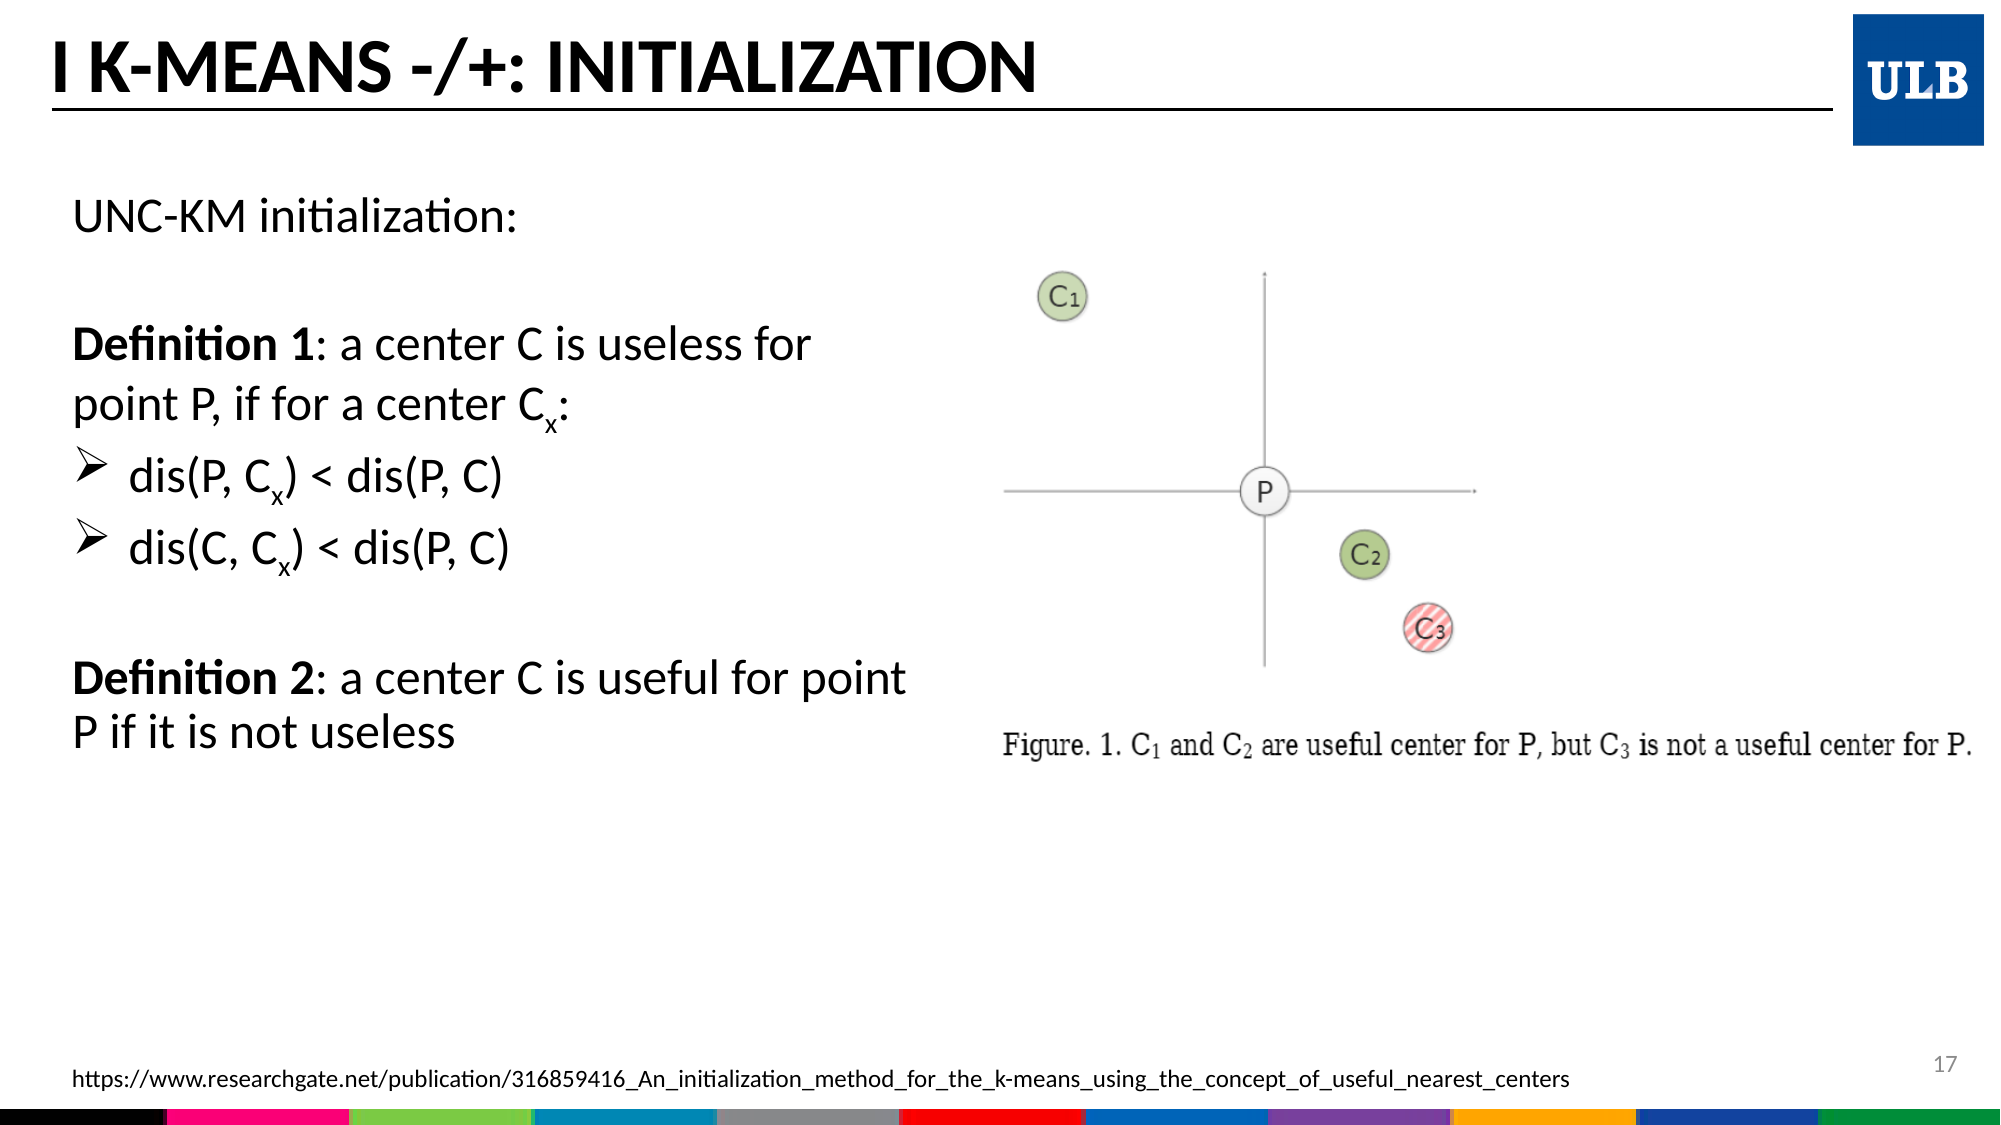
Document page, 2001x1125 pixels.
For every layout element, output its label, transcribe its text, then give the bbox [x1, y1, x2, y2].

picture [0, 1107, 2000, 1125]
text_box UNC-KM initialization: Definition 1: a center C is useless for point P, if for a center Cx: dis(P, Cx) < dis(P, C) dis(C, Cx) < dis(P, C) Definition 2: a center C is useful for point P if it is not useless [57, 181, 929, 904]
slide_number 17 [1853, 1019, 1974, 1106]
picture [1853, 14, 1985, 146]
text_box https://www.researchgate.net/publication/316859416_An_initialization_method_for_the_k-means_using_the_concept_of_useful_nearest_centers [57, 1054, 1817, 1100]
text_box I K-means -/+: initialization [35, 7, 1817, 93]
picture [999, 239, 1974, 766]
